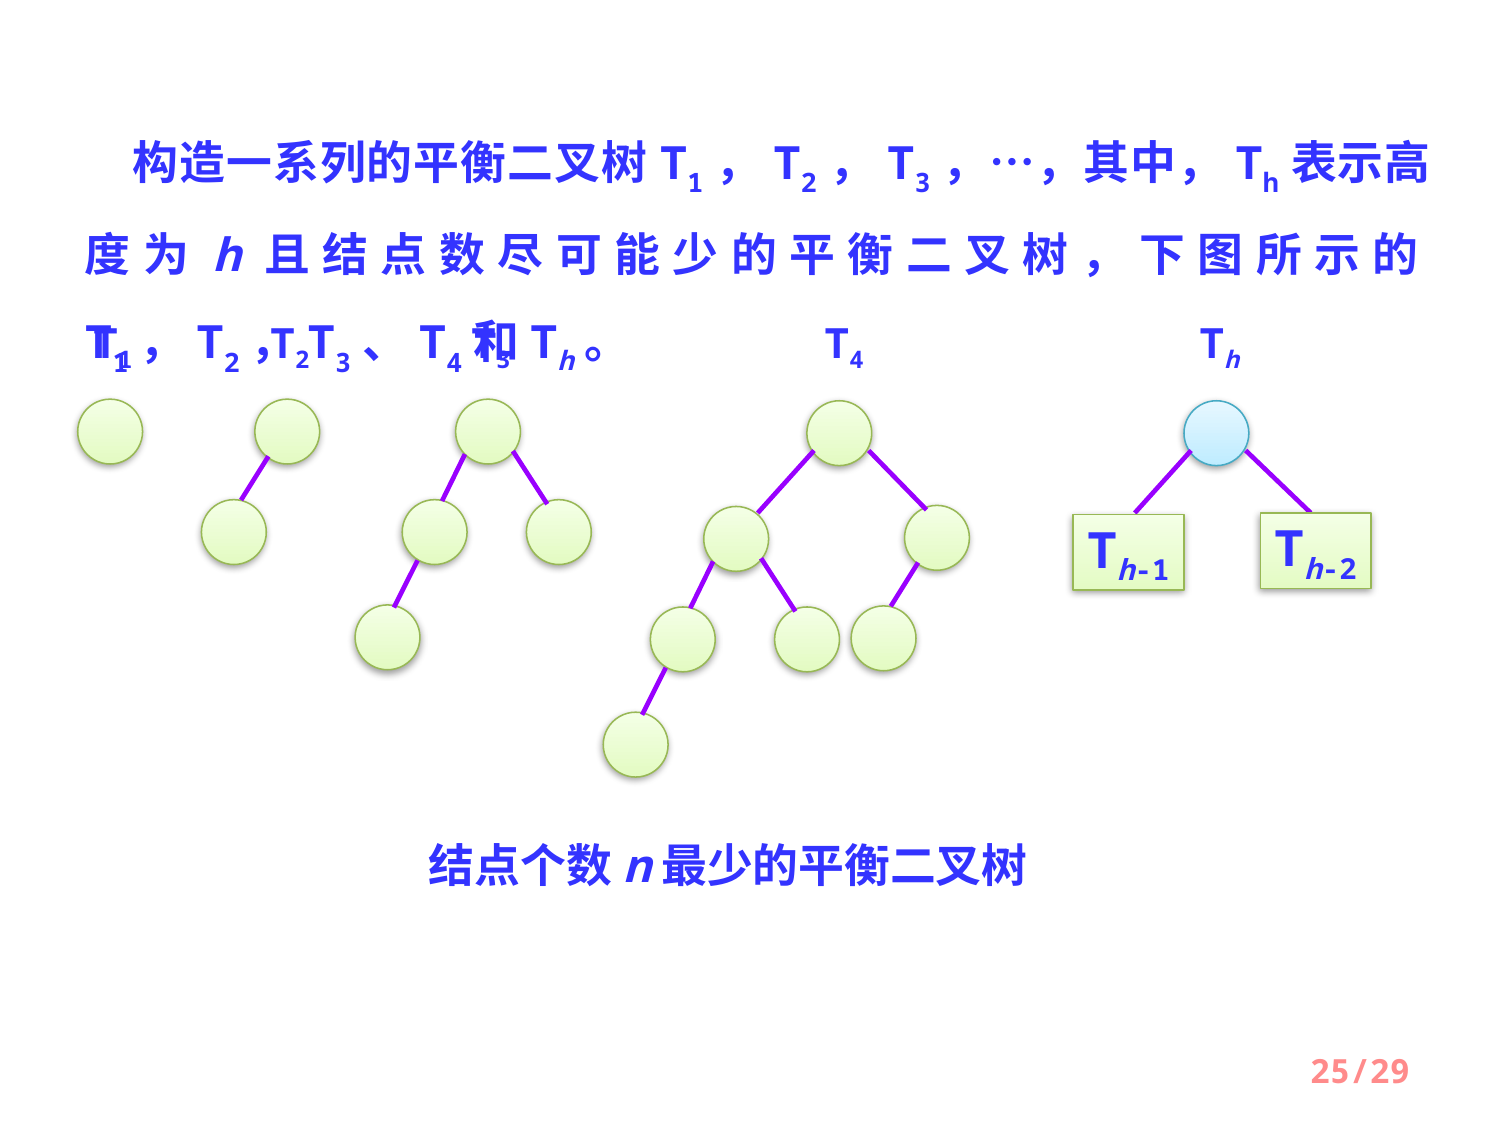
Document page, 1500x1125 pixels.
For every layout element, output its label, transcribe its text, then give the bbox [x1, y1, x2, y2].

text_box [806, 399, 873, 467]
text_box T3 [449, 316, 533, 374]
text_box 结点个数n最少的平衡二叉树 [414, 812, 1125, 899]
text_box [525, 498, 593, 566]
text_box T4 [802, 316, 886, 374]
text_box [254, 398, 321, 465]
slide_number 25/29 [1074, 1042, 1425, 1103]
text_box [76, 398, 144, 465]
text_box T1 [71, 316, 155, 374]
text_box [602, 711, 669, 778]
text_box [200, 498, 268, 566]
text_box [649, 606, 716, 673]
text_box T2 [248, 316, 332, 374]
text_box [1183, 399, 1250, 467]
text_box Th-1 [1072, 514, 1185, 591]
text_box [773, 606, 841, 673]
text_box [354, 604, 421, 671]
text_box 构造一系列的平衡二叉树T1，T2，T3，…，其中，Th表示高度为h且结点数尽可能少的平衡二叉树，下图所示的T1，T2，T3、T4和Th。 [70, 93, 1446, 386]
text_box [903, 504, 971, 572]
text_box [454, 398, 522, 465]
text_box Th-2 [1260, 512, 1372, 589]
text_box [401, 498, 468, 566]
text_box [850, 605, 917, 672]
text_box Th [1177, 316, 1261, 374]
text_box [702, 505, 770, 573]
